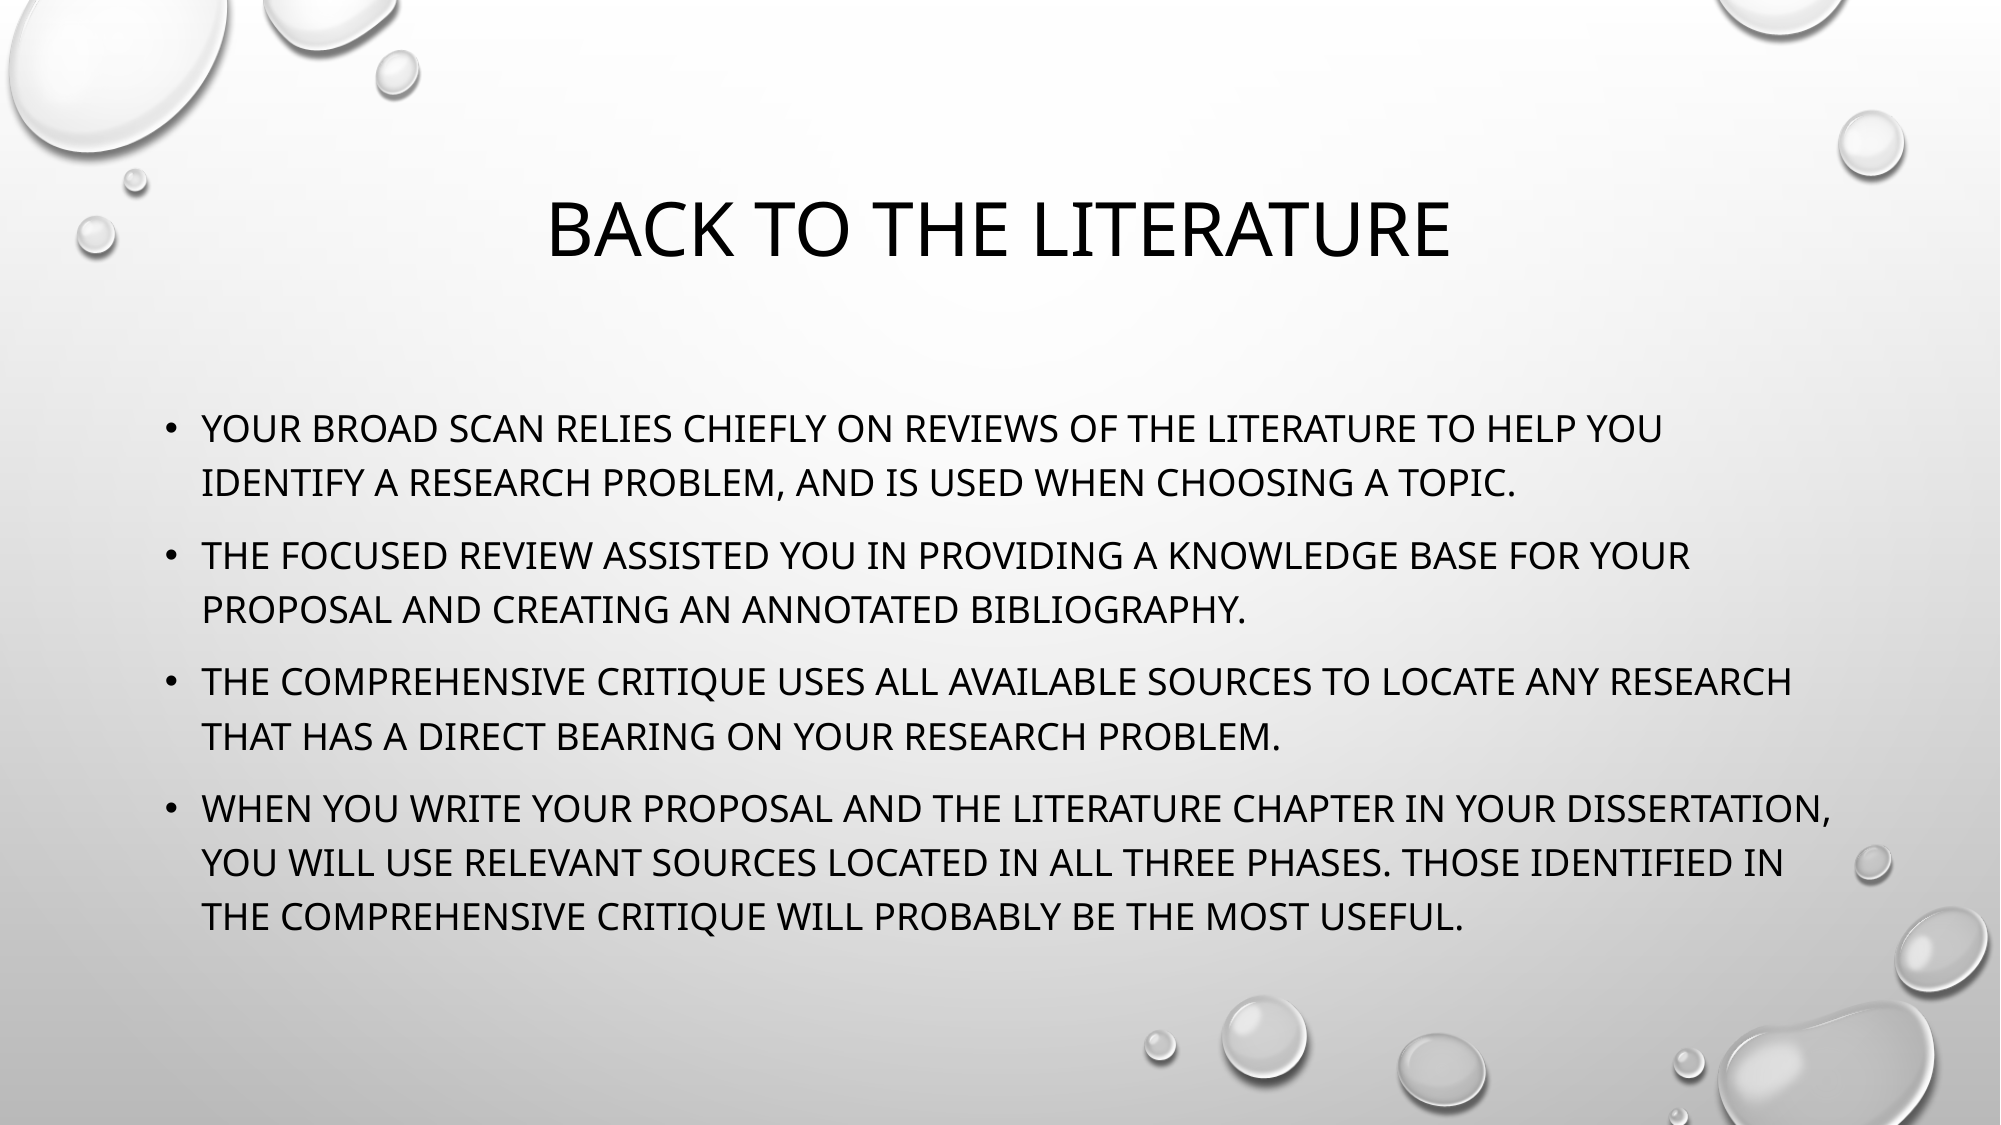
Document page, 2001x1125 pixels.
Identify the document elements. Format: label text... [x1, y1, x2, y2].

title Back to the Literature [149, 101, 1851, 364]
list Your broad scan relies chiefly on reviews of the literature to help you identify a research problem, and is used when choosing a topic. The focused review assisted you in providing a knowledge base for your proposal and creating an Annotated Bibliography. The comprehensive critique uses all available sources to locate any research that has a direct bearing on your research problem. When you write your proposal and the literature chapter in your dissertation, you will use relevant sources located in all three phases. Those identified in the comprehensive critique will probably be the most useful. [149, 388, 1850, 950]
picture [0, 0, 2000, 1125]
